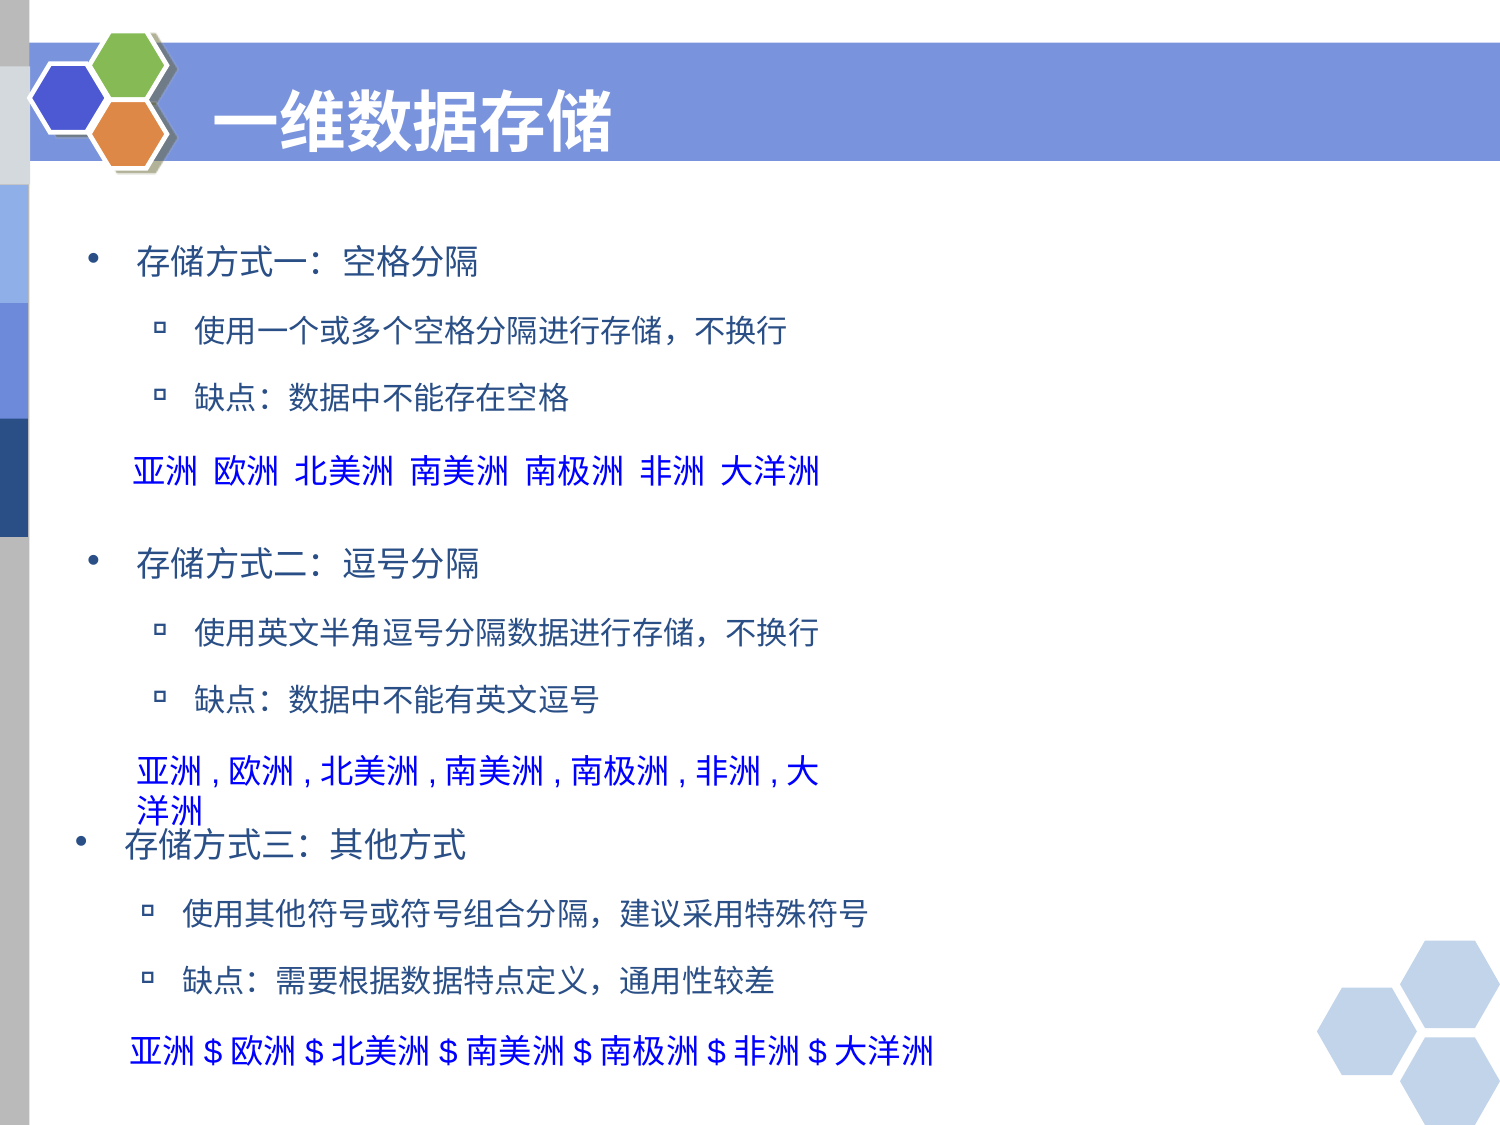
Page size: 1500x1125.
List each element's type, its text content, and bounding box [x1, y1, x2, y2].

text_box 亚洲$欧洲$北美洲$南美洲$南极洲$非洲$大洋洲 [39, 1023, 963, 1078]
text_box 存储方式一：空格分隔 使用一个或多个空格分隔进行存储，不换行 缺点：数据中不能存在空格 [77, 218, 832, 430]
title 一维数据存储 [196, 67, 1406, 173]
text_box 亚洲,欧洲,北美洲,南美洲,南极洲,非洲,大洋洲 [46, 742, 858, 838]
text_box 存储方式二：逗号分隔 使用英文半角逗号分隔数据进行存储，不换行 缺点：数据中不能有英文逗号 [77, 520, 1469, 714]
text_box 存储方式三：其他方式 使用其他符号或符号组合分隔，建议采用特殊符号 缺点：需要根据数据特点定义，通用性较差 [64, 801, 1457, 995]
text_box 亚洲 欧洲 北美洲 南美洲 南极洲 非洲 大洋洲 [42, 443, 918, 498]
